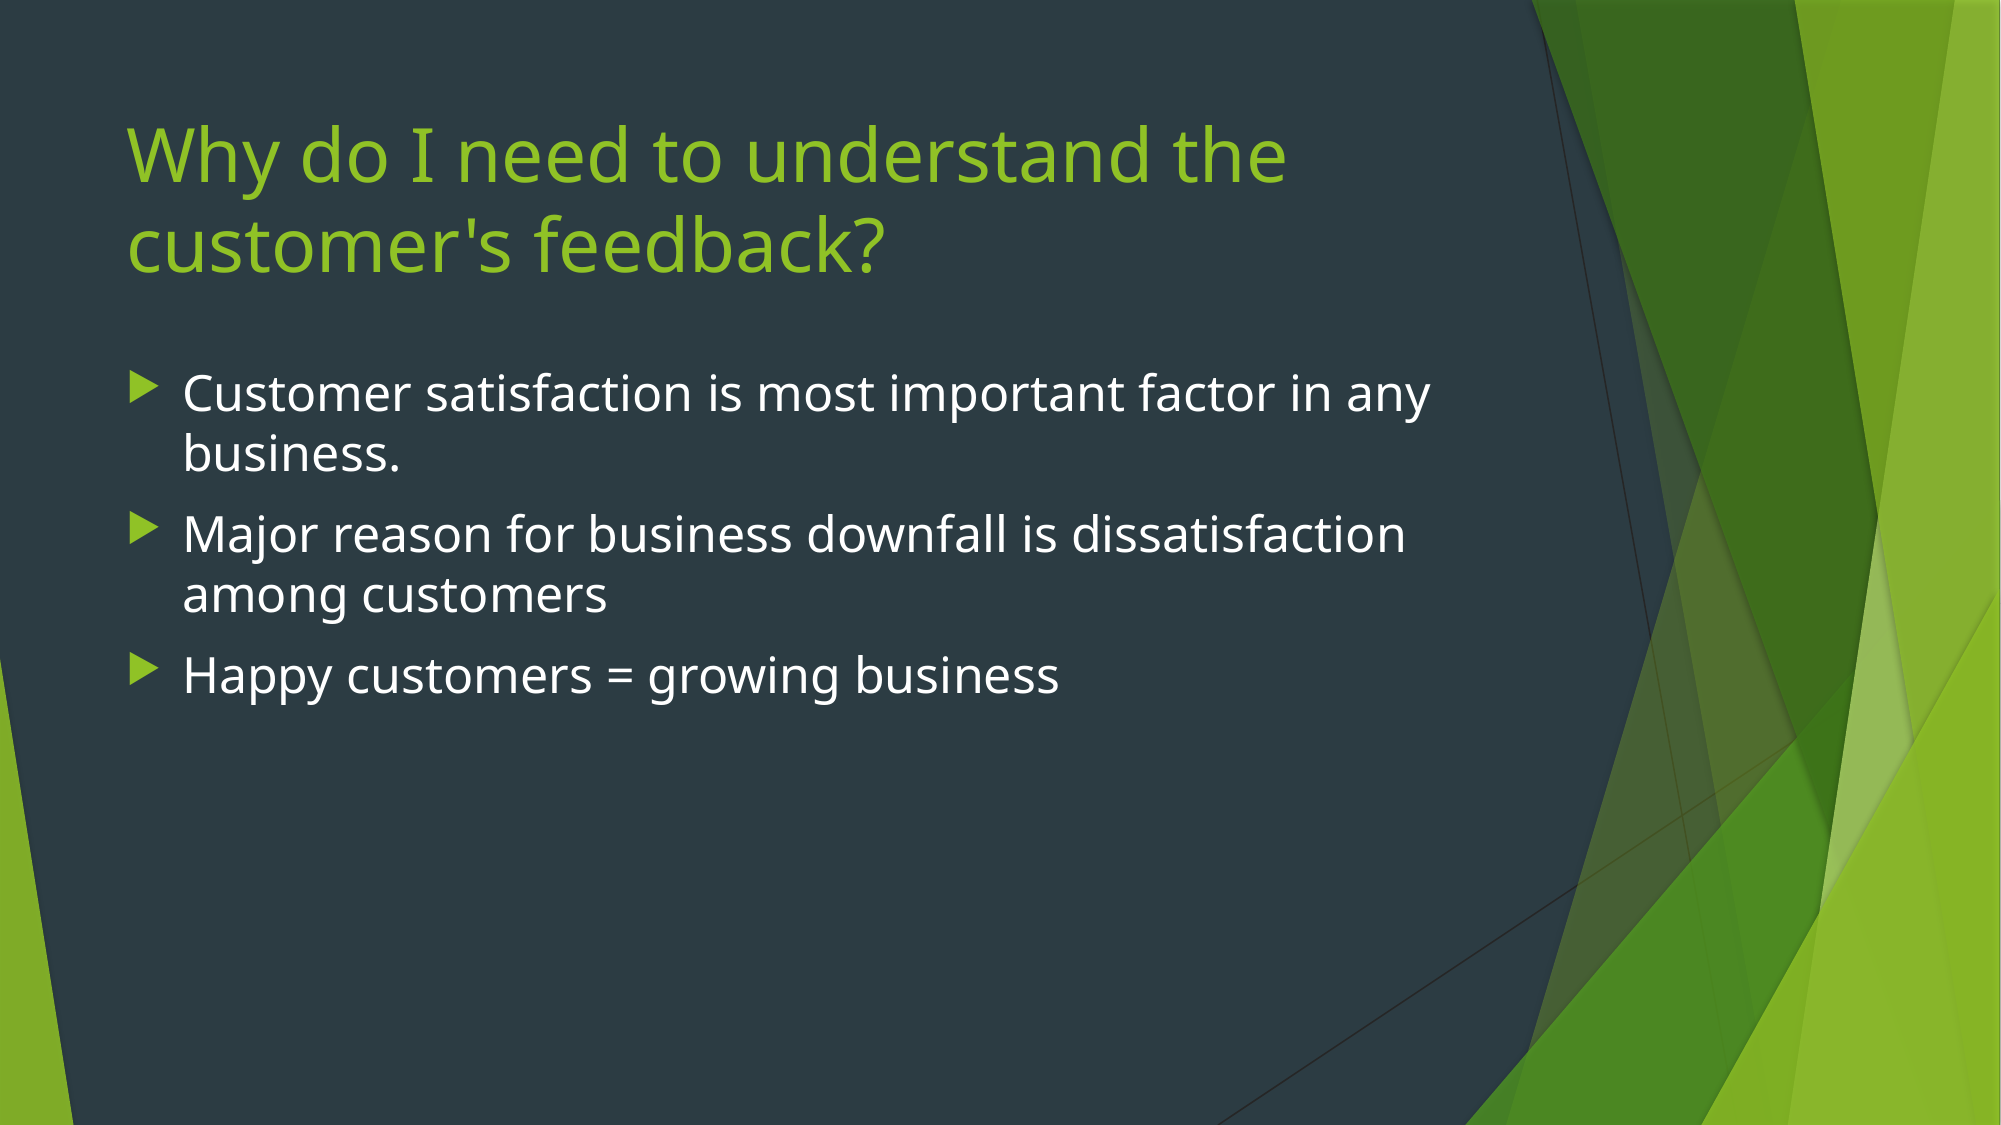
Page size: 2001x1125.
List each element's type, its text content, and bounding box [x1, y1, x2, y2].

title Why do I need to understand the customer's feedback? [111, 99, 1522, 317]
list Customer satisfaction is most important factor in any business. Major reason for business downfall is dissatisfaction among customers Happy customers = growing business [111, 354, 1522, 992]
